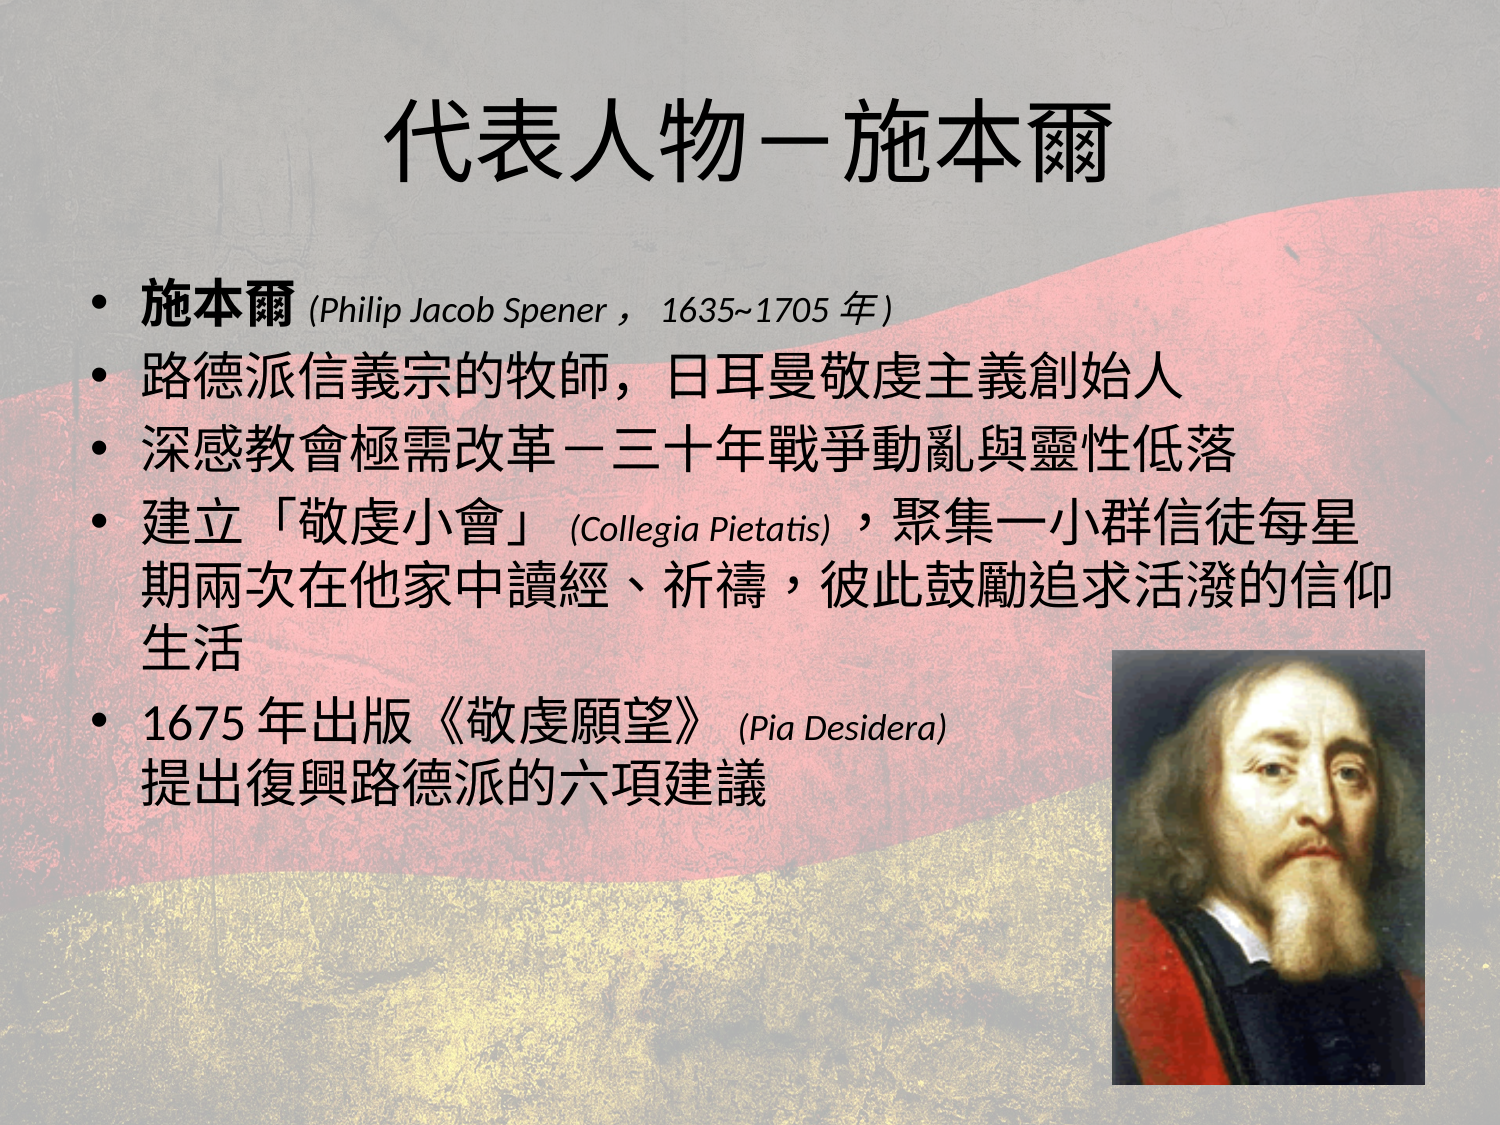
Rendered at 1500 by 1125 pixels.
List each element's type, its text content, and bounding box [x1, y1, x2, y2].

title 代表人物－施本爾 [75, 45, 1425, 233]
list 施本爾(Philip Jacob Spener，1635~1705年) 路德派信義宗的牧師，日耳曼敬虔主義創始人 深感教會極需改革－三十年戰爭動亂與靈性低落 建立「敬虔小會」(Collegia Pietatis)，聚集一小群信徒每星期兩次在他家中讀經、祈禱，彼此鼓勵追求活潑的信仰生活 1675年出版《敬虔願望》(Pia Desidera) 提出復興路德派的六項建議 [75, 262, 1425, 1005]
picture [1112, 648, 1426, 1085]
